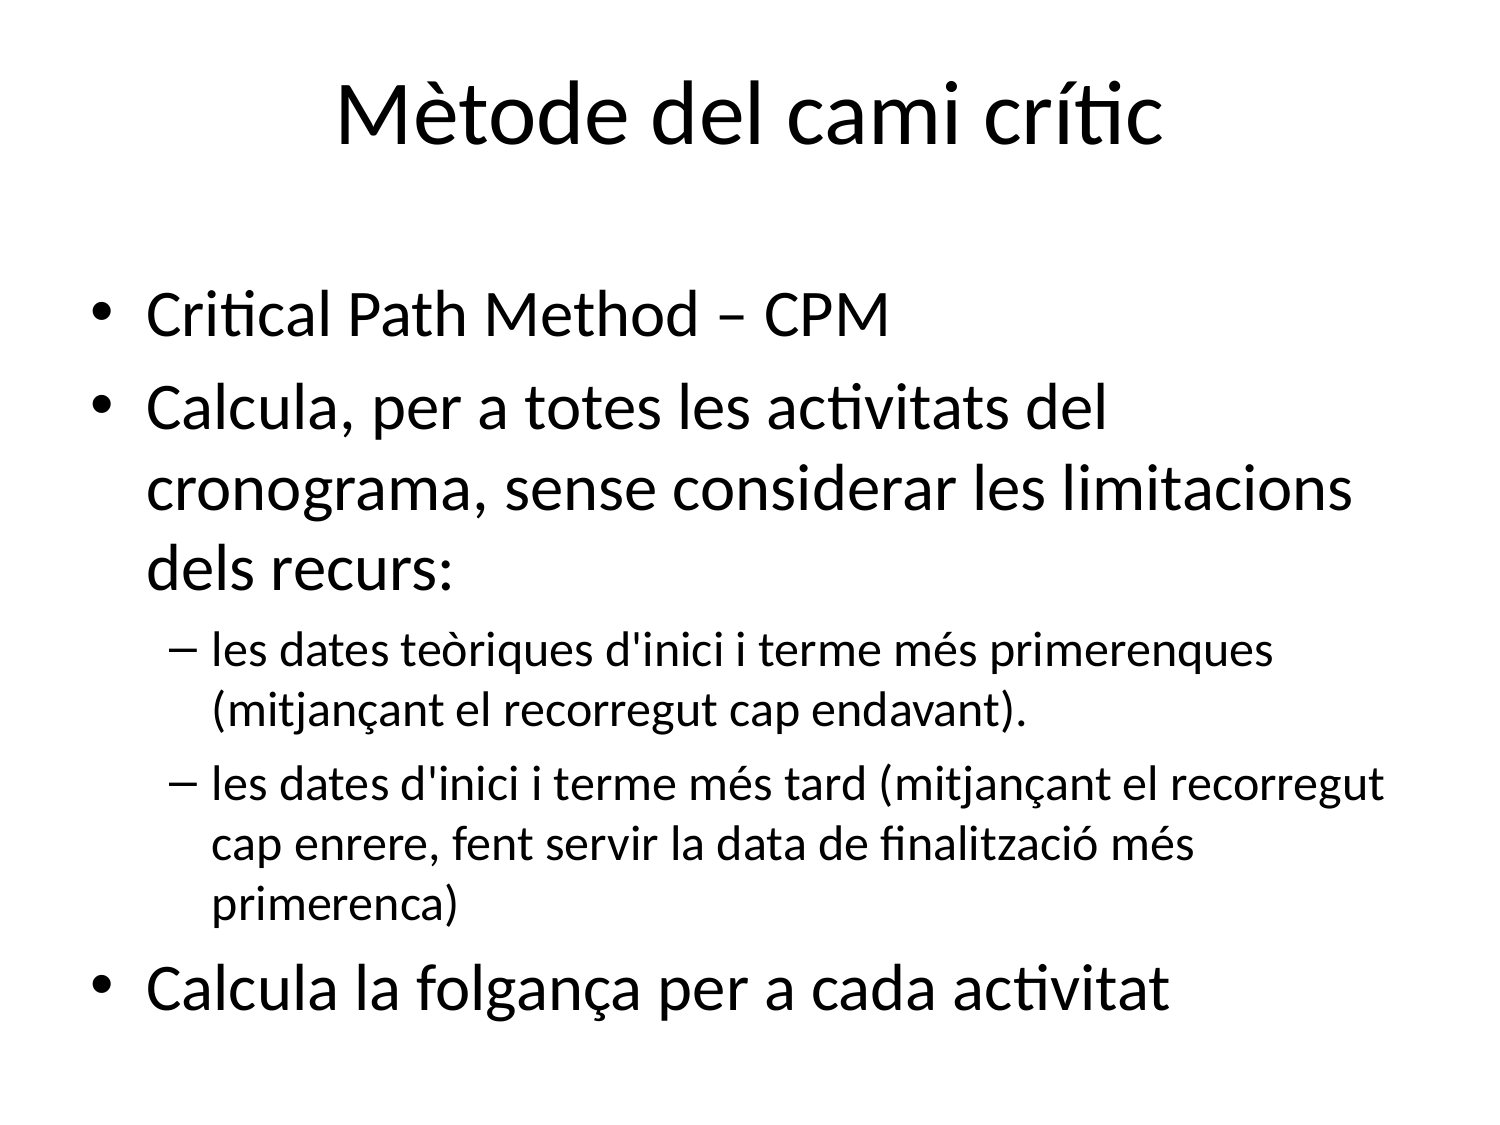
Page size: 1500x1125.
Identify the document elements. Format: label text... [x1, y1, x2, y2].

list Critical Path Method – CPM Calcula, per a totes les activitats del cronograma, sense considerar les limitacions dels recurs: les dates teòriques d'inici i terme més primerenques (mitjançant el recorregut cap endavant). les dates d'inici i terme més tard (mitjançant el recorregut cap enrere, fent servir la data de finalització més primerenca) Calcula la folgança per a cada activitat [75, 262, 1425, 1005]
title Mètode del cami crític [75, 45, 1425, 233]
